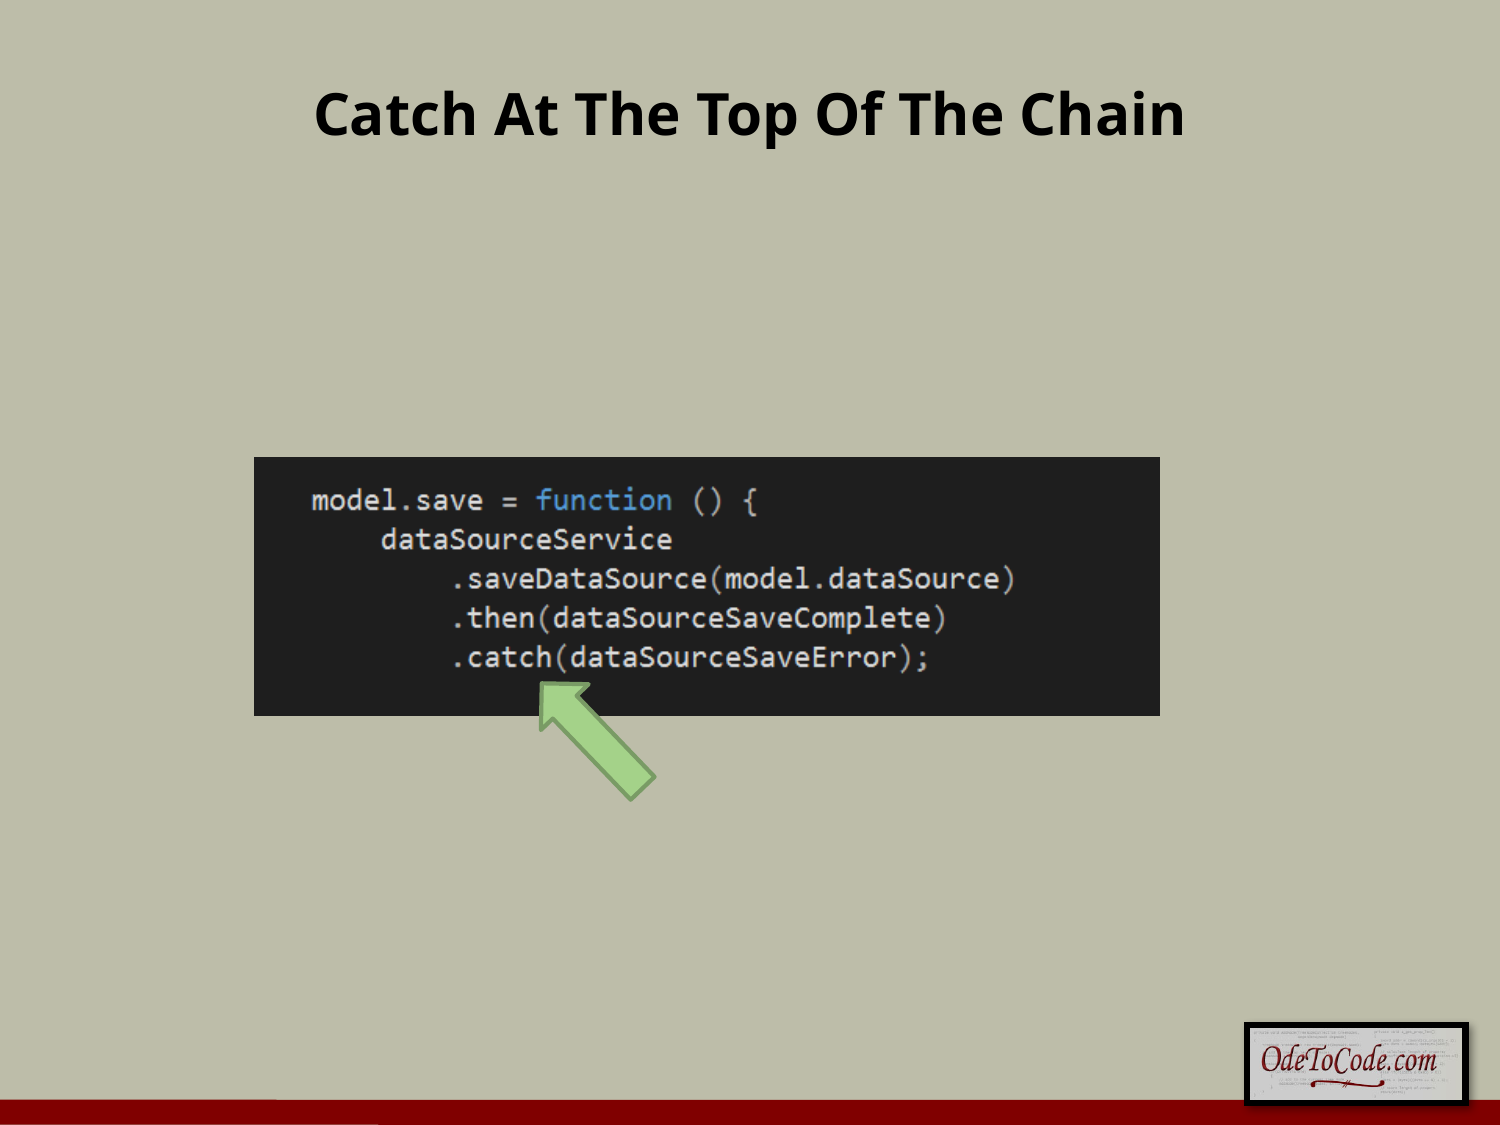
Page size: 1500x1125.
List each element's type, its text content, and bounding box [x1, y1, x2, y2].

text_box [555, 724, 657, 802]
picture [1250, 1028, 1462, 1100]
text_box [538, 724, 551, 732]
title Catch At The Top Of The Chain [74, 49, 1426, 176]
picture [254, 457, 1160, 716]
